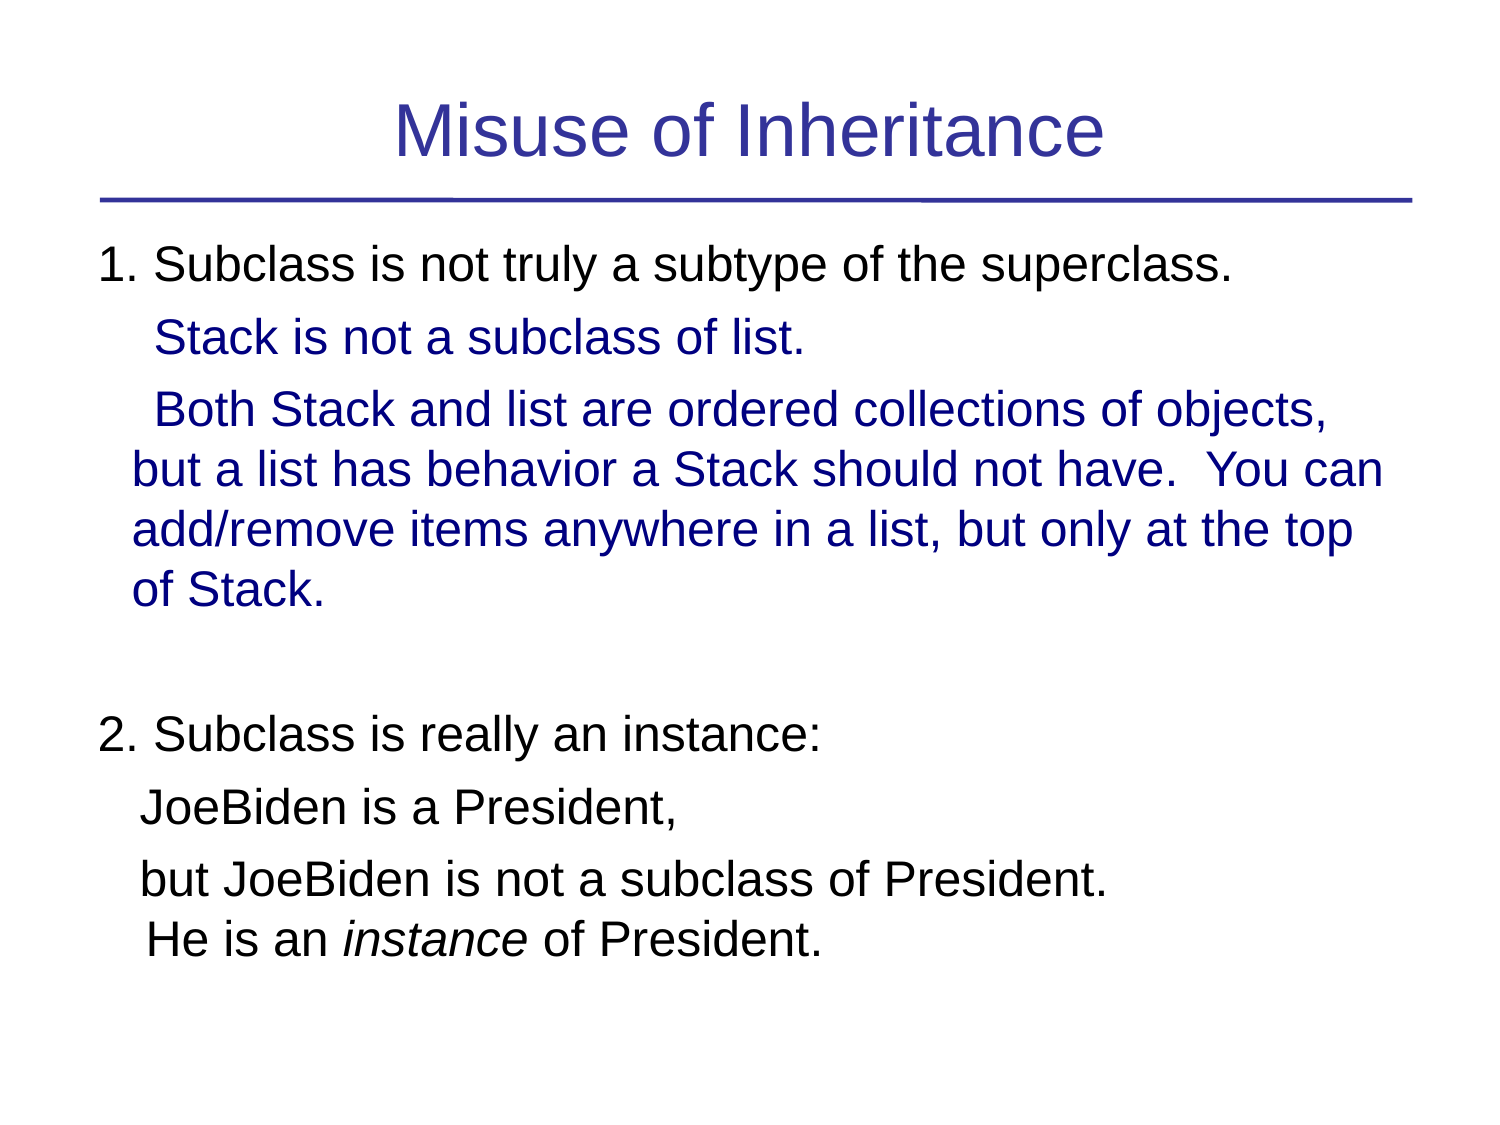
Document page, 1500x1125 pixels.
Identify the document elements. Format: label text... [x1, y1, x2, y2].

text_box 1. Subclass is not truly a subtype of the superclass. Stack is not a subclass of list. Both Stack and list are ordered collections of objects, but a list has behavior a Stack should not have. You can add/remove items anywhere in a list, but only at the top of Stack. 2. Subclass is really an instance: JoeBiden is a President, but JoeBiden is not a subclass of President. He is an instance of President. [82, 224, 1423, 1050]
text_box Misuse of Inheritance [100, 37, 1400, 180]
